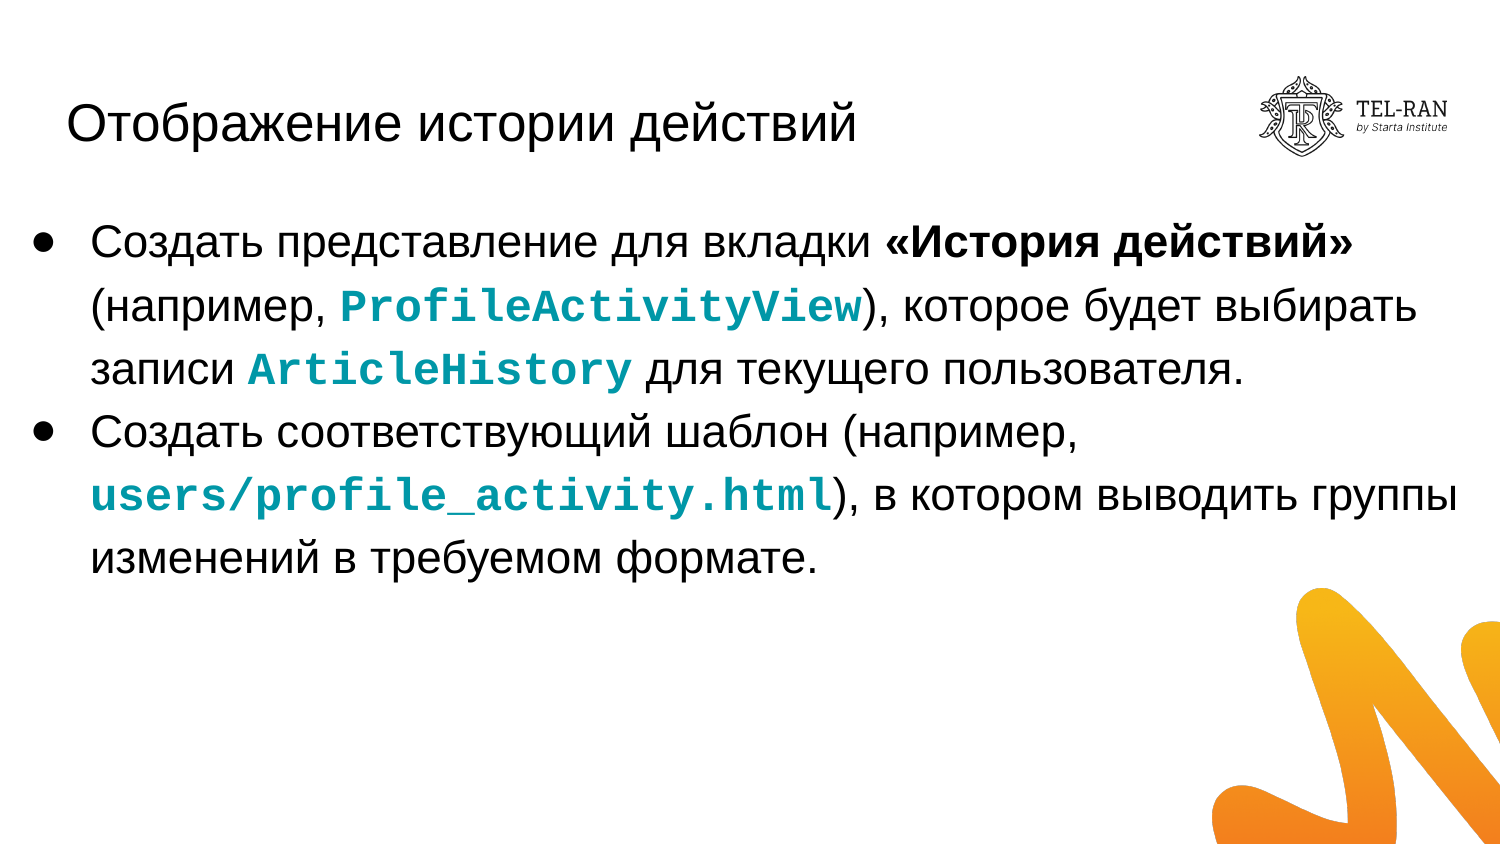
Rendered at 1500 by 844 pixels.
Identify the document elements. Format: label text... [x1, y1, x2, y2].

title Отображение истории действий [51, 72, 1449, 167]
list Создать представление для вкладки «История действий» (например, ProfileActivityView), которое будет выбирать записи ArticleHistory для текущего пользователя. Создать соответствующий шаблон (например, users/profile_activity.html), в котором выводить группы изменений в требуемом формате. [0, 189, 1500, 844]
picture [1152, 588, 1500, 844]
picture [1259, 76, 1447, 157]
